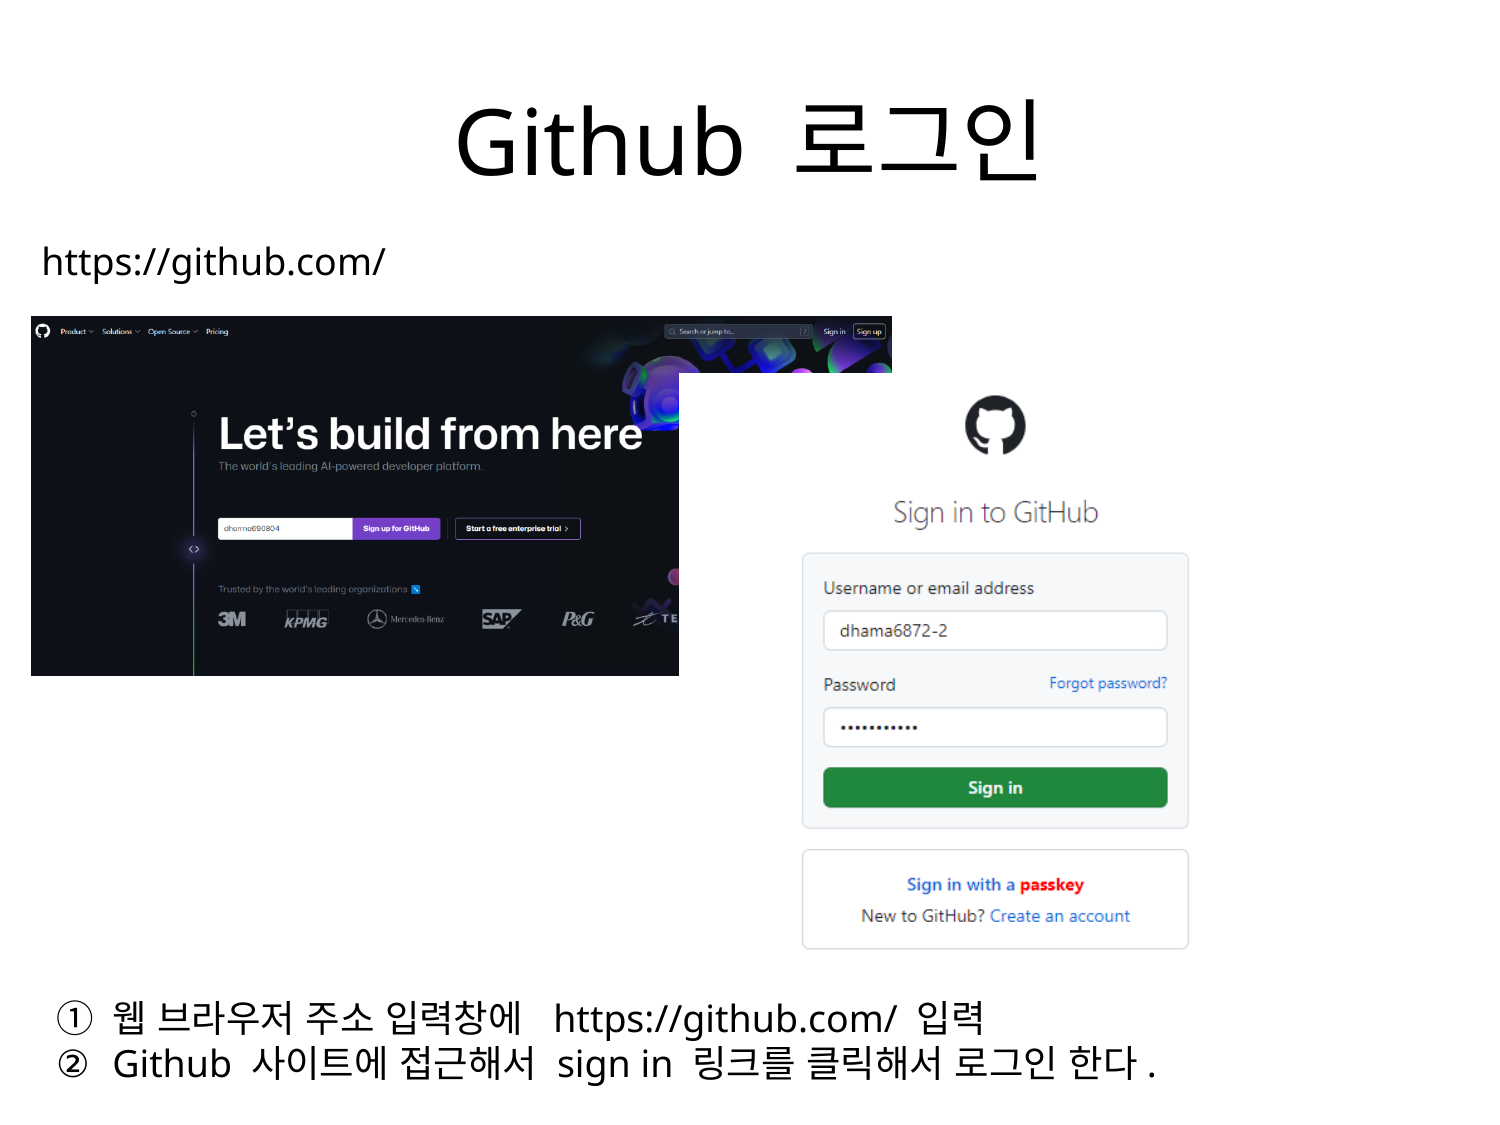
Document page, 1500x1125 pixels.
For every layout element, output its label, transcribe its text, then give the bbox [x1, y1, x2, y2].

text_box https://github.com/ [26, 230, 401, 290]
picture [31, 316, 1321, 977]
text_box 웹 브라우저 주소 입력창에 https://github.com/ 입력 Github 사이트에 접근해서 sign in 링크를 클릭해서 로그인 한다. [41, 987, 1424, 1093]
title Github 로그인 [75, 45, 1425, 233]
